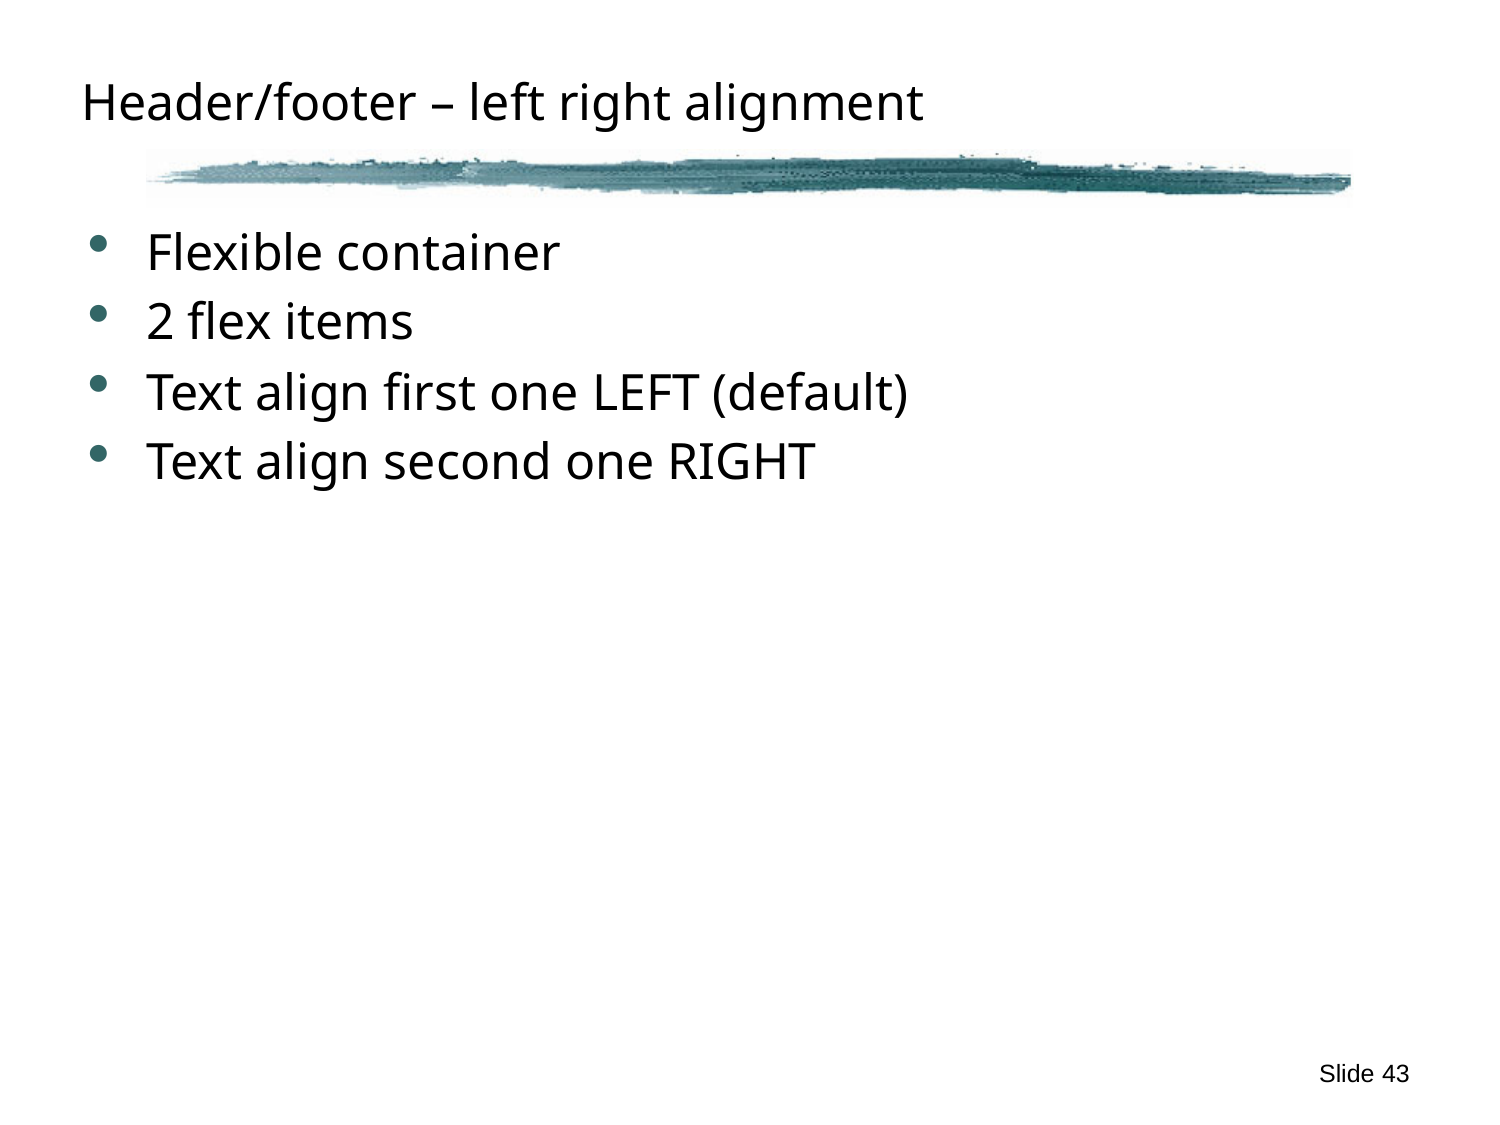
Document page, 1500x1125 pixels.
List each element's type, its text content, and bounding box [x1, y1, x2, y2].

picture [146, 149, 1354, 208]
list Flexible container 2 flex items Text align first one LEFT (default) Text align second one RIGHT [75, 212, 1417, 994]
slide_number Slide 43 [1074, 1042, 1425, 1103]
title Header/footer – left right alignment [66, 37, 1342, 138]
